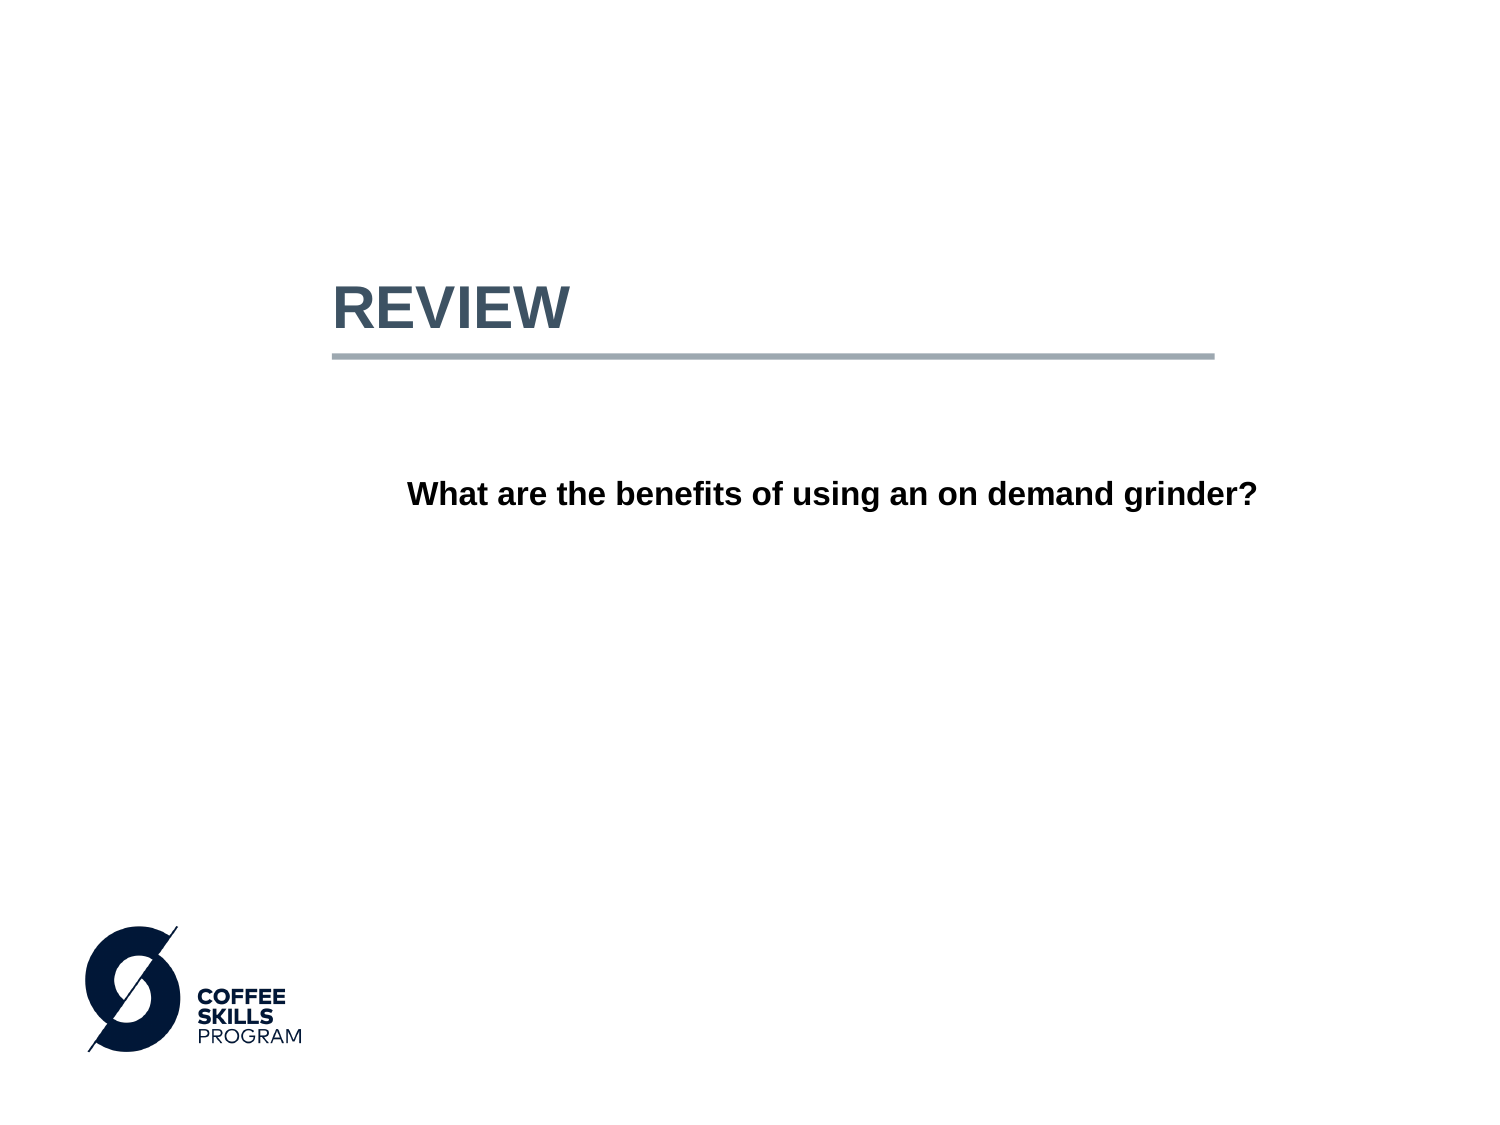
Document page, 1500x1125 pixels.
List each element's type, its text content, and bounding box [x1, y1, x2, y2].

text_box What are the benefits of using an on demand grinder? [317, 417, 1324, 908]
picture [62, 907, 313, 1068]
text_box REVIEW [317, 260, 1247, 417]
